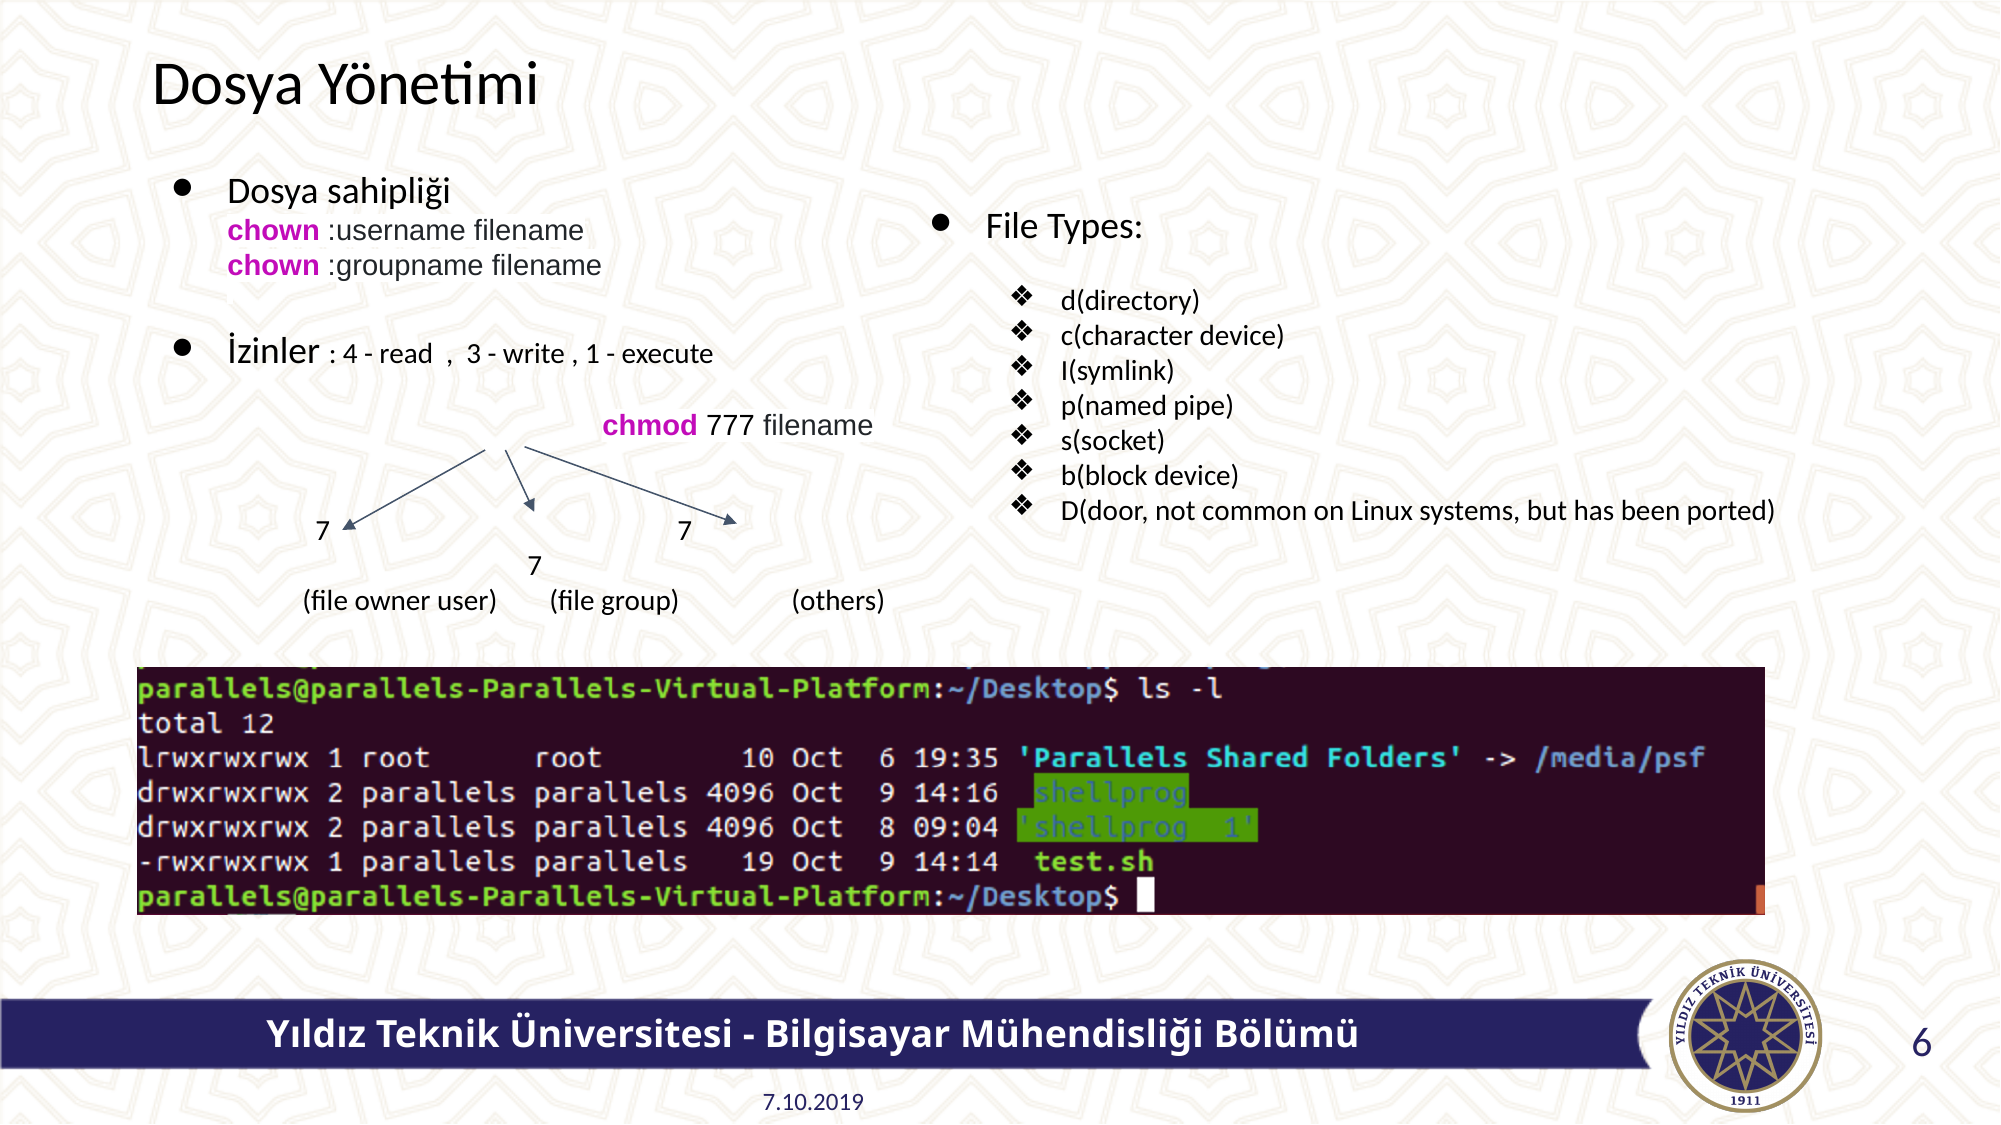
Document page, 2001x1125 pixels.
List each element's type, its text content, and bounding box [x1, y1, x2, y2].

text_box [524, 446, 738, 524]
slide_number 6 [1844, 1010, 2000, 1071]
text_box Dosya sahipliği chown :username filename chown :groupname filename İzinler : 4 - read , 3 - write , 1 - execute chmod 777 filename 7 7 7 (file owner user) (file group) (others) [137, 151, 895, 667]
text_box File Types: d(directory) c(character device) I(symlink) p(named pipe) s(socket) b(block device) D(door, not common on Linux systems, but has been ported) [895, 151, 1863, 668]
footer Yıldız Teknik Üniversitesi - Bilgisayar Mühendisliği Bölümü [0, 997, 1628, 1069]
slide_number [0, 1070, 1628, 1125]
picture [0, 0, 2000, 1125]
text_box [341, 449, 486, 531]
title Dosya Yönetimi [137, 59, 1863, 109]
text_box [505, 449, 520, 513]
